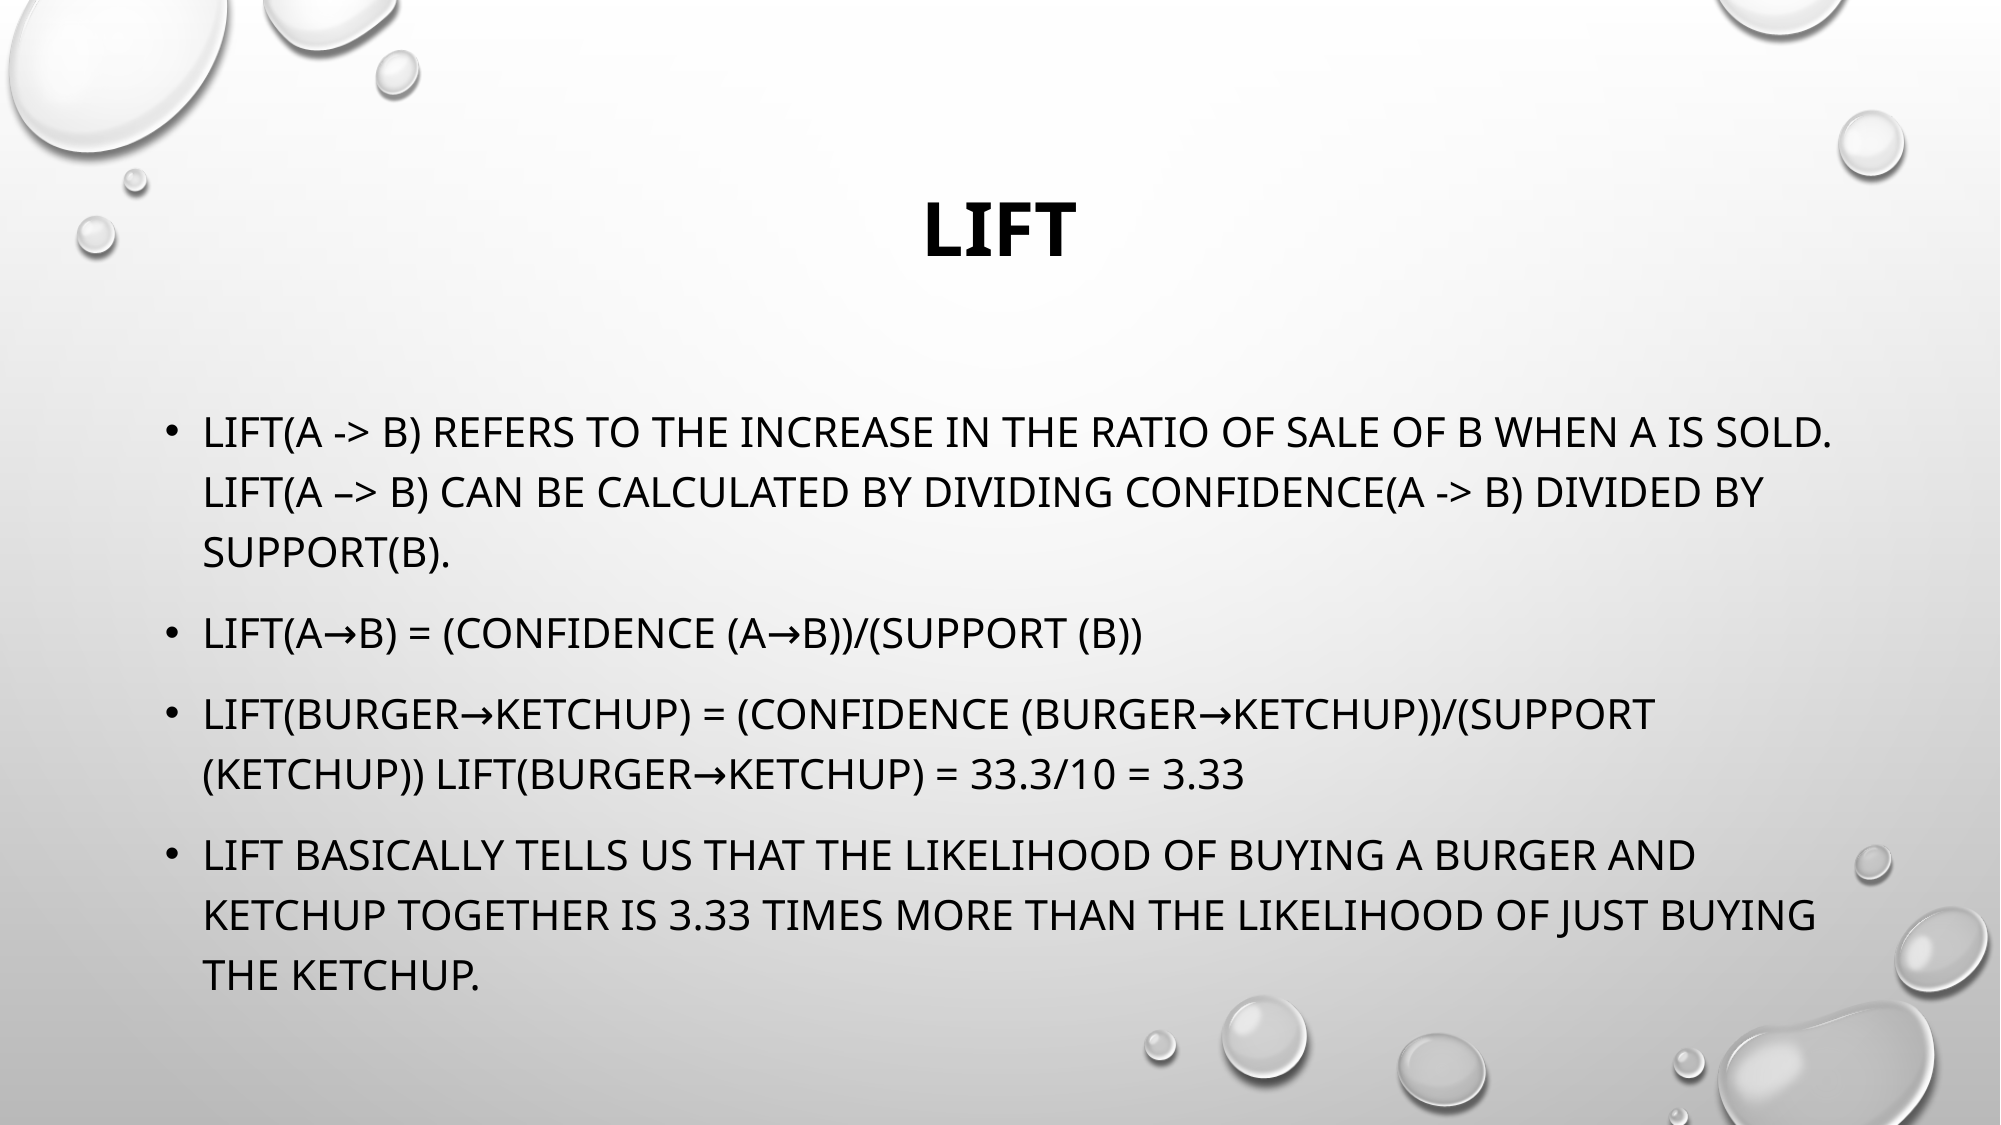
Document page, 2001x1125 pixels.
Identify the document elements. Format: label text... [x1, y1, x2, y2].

title Lift [149, 101, 1851, 364]
list Lift(A -> B) refers to the increase in the ratio of sale of B when A is sold. Lift(A –> B) can be calculated by dividing Confidence(A -> B) divided by Support(B). Lift(A→B) = (Confidence (A→B))/(Support (B)) Lift(Burger→Ketchup) = (Confidence (Burger→Ketchup))/(Support (Ketchup)) Lift(Burger→Ketchup) = 33.3/10 = 3.33 Lift basically tells us that the likelihood of buying a Burger and Ketchup together is 3.33 times more than the likelihood of just buying the ketchup. [149, 388, 1850, 950]
picture [0, 0, 2000, 1125]
